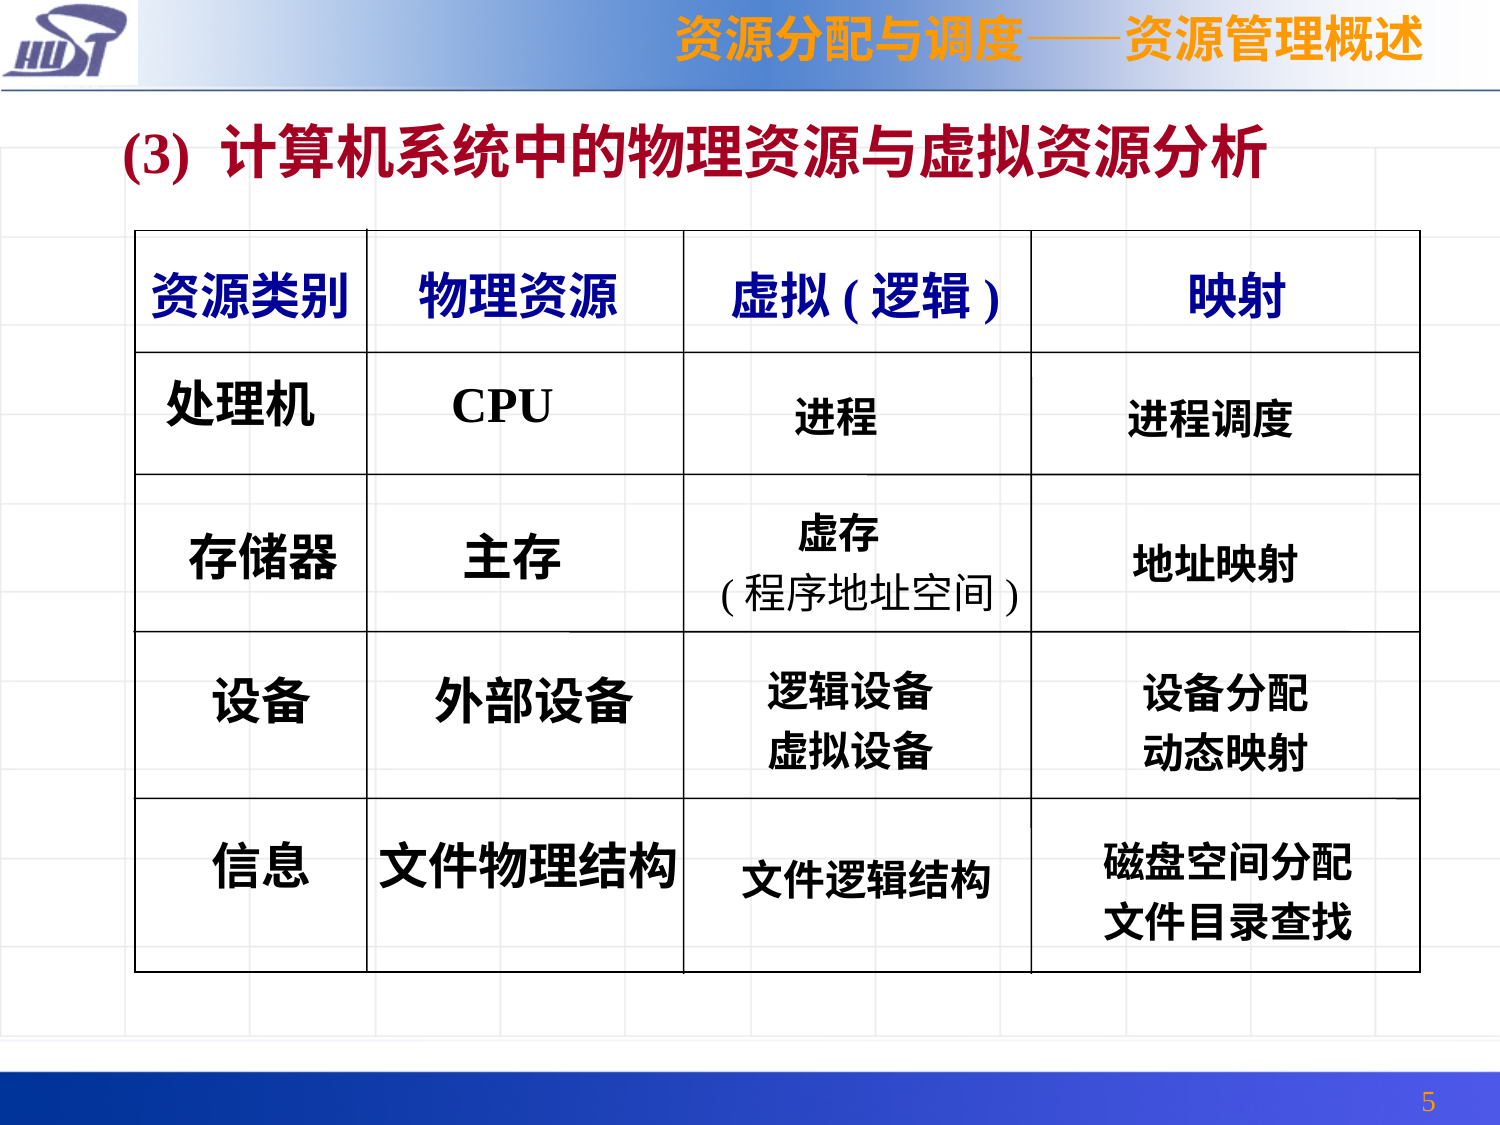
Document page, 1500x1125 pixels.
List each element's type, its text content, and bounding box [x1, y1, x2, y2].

picture [0, 0, 1500, 1125]
text_box 磁盘空间分配 文件目录查找 [1422, 826, 1426, 952]
text_box 资源分配与调度——资源管理概述 [138, 6, 1440, 76]
text_box 5 [1397, 1067, 1460, 1125]
text_box (3) 计算机系统中的物理资源与虚拟资源分析 [108, 86, 1385, 193]
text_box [56, 228, 1422, 974]
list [0, 0, 138, 85]
